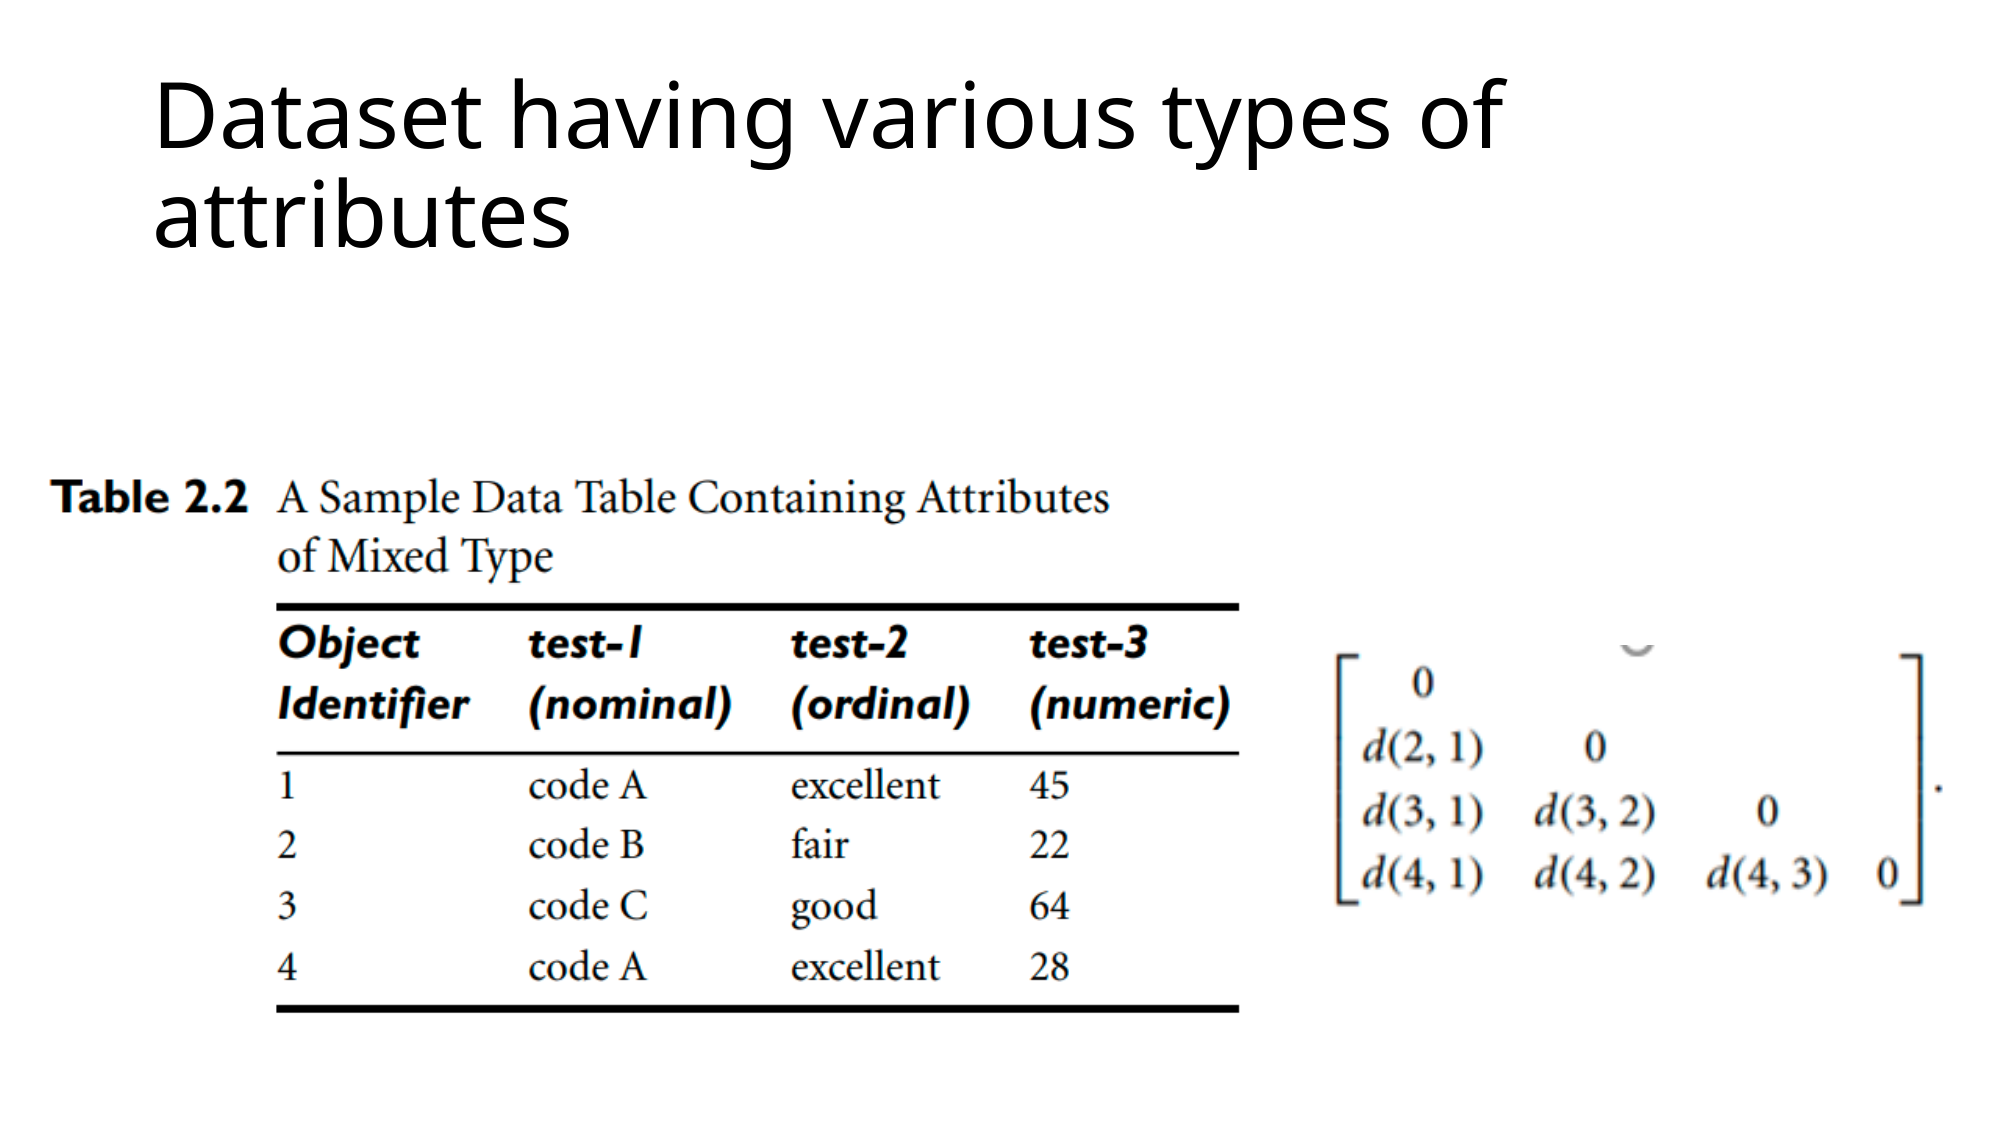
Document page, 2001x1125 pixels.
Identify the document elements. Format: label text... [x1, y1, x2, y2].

title Dataset having various types of attributes [137, 59, 1863, 278]
picture [0, 375, 1972, 1085]
